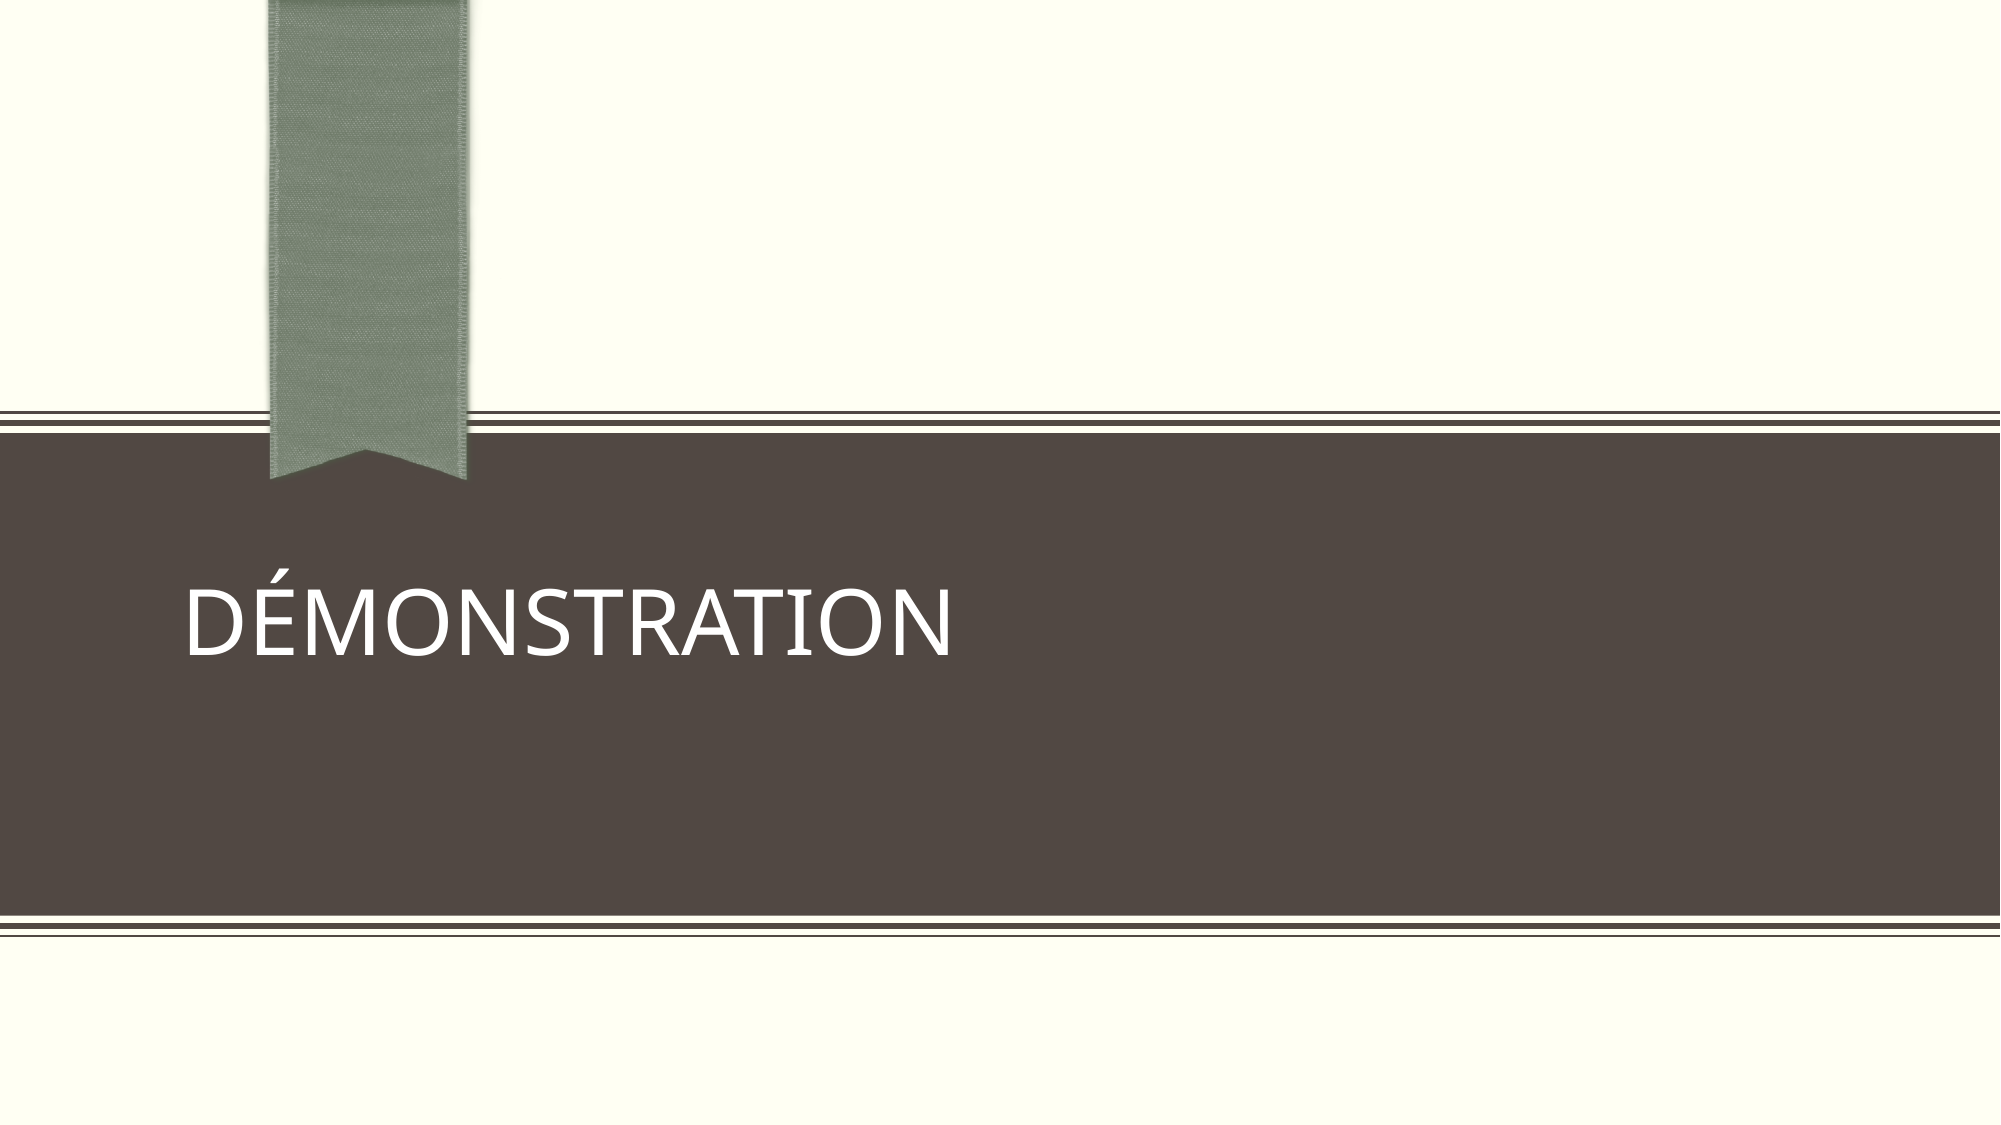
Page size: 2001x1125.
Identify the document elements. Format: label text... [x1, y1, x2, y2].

title Démonstration [181, 487, 1834, 764]
